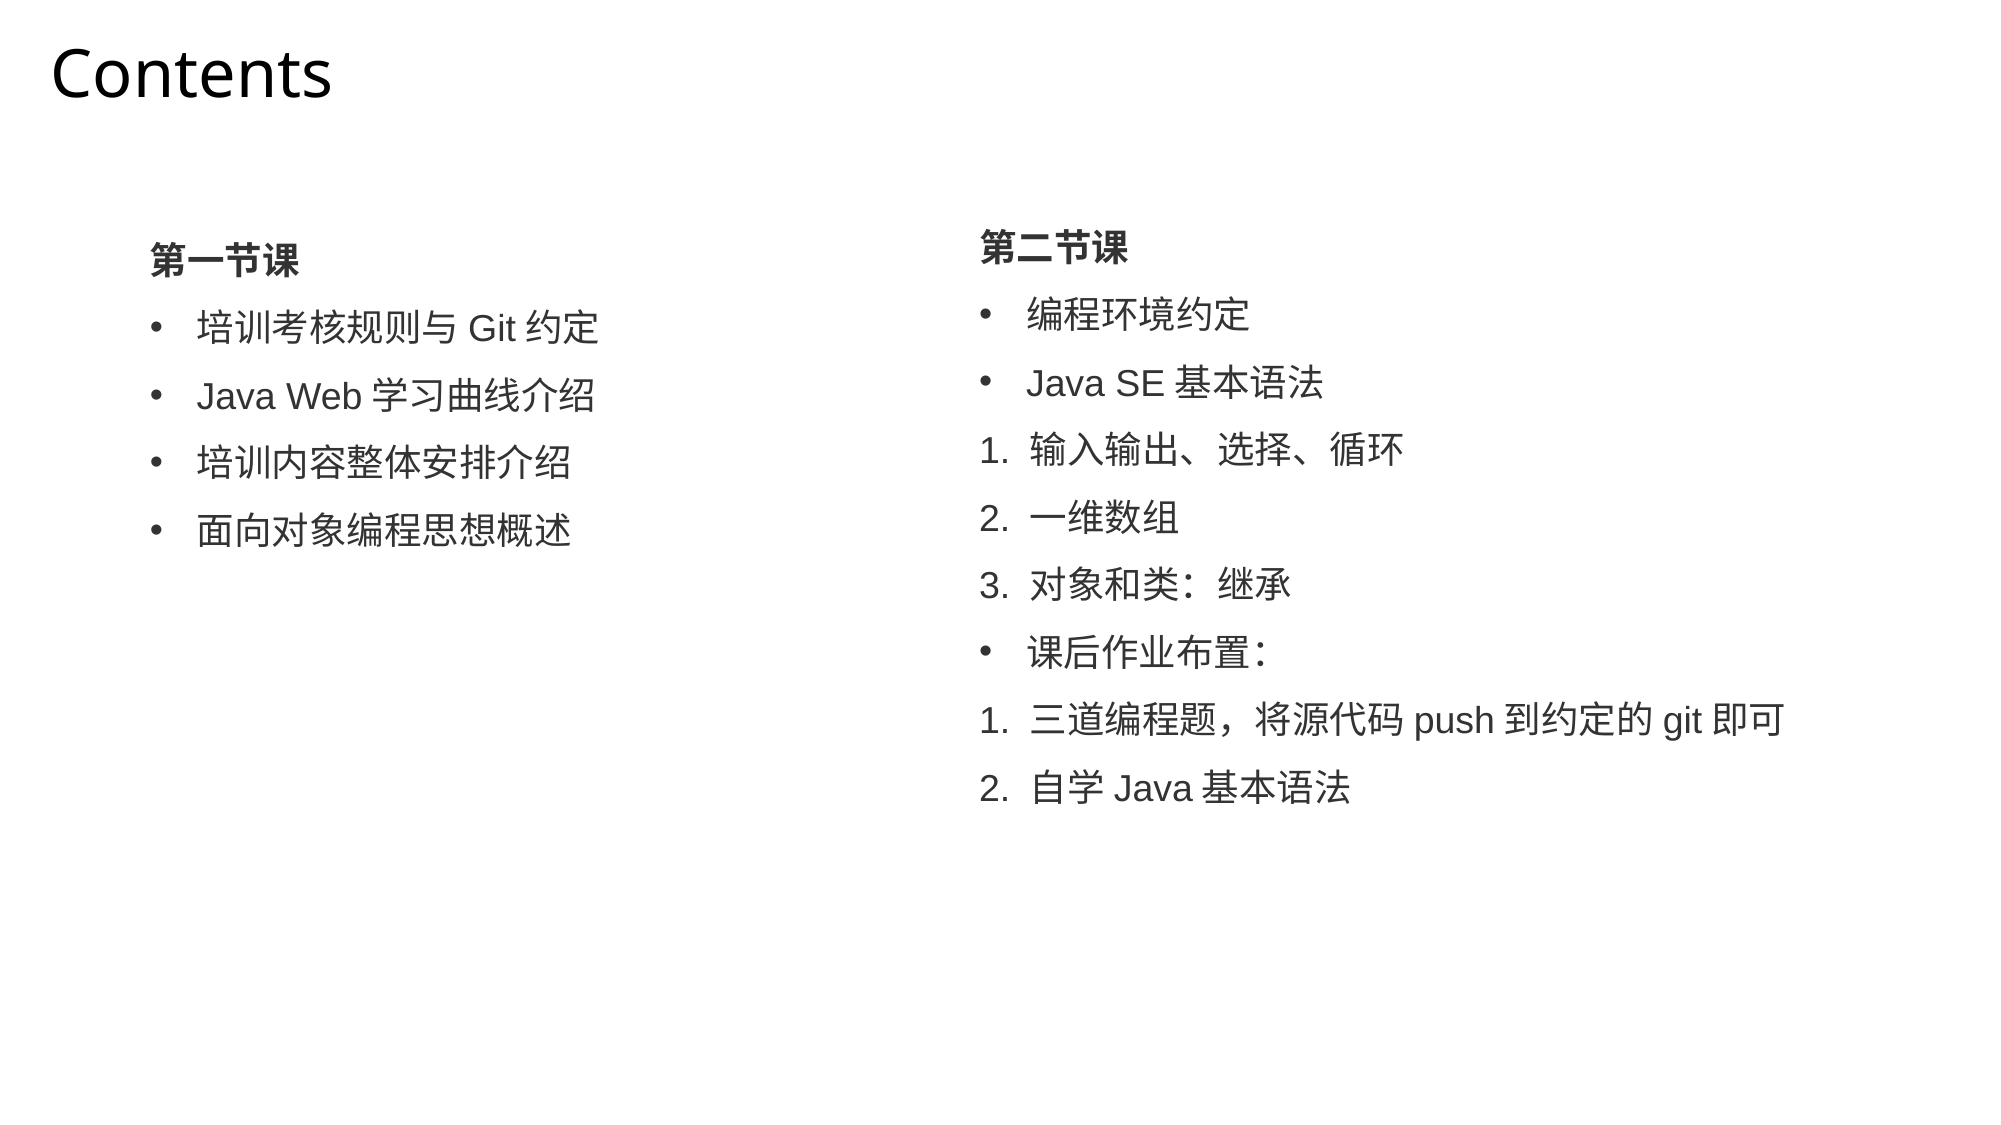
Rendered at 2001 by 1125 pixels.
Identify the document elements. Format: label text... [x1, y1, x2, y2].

text_box 第一节课 培训考核规则与Git约定 Java Web学习曲线介绍 培训内容整体安排介绍 面向对象编程思想概述 [149, 193, 601, 597]
text_box 第二节课 编程环境约定 Java SE基本语法 1. 输入输出、选择、循环 2. 一维数组 3. 对象和类：继承 课后作业布置： 1. 三道编程题，将源代码push到约定的git即可 2. 自学Java基本语法 [979, 180, 1787, 854]
text_box Contents [36, 23, 714, 119]
